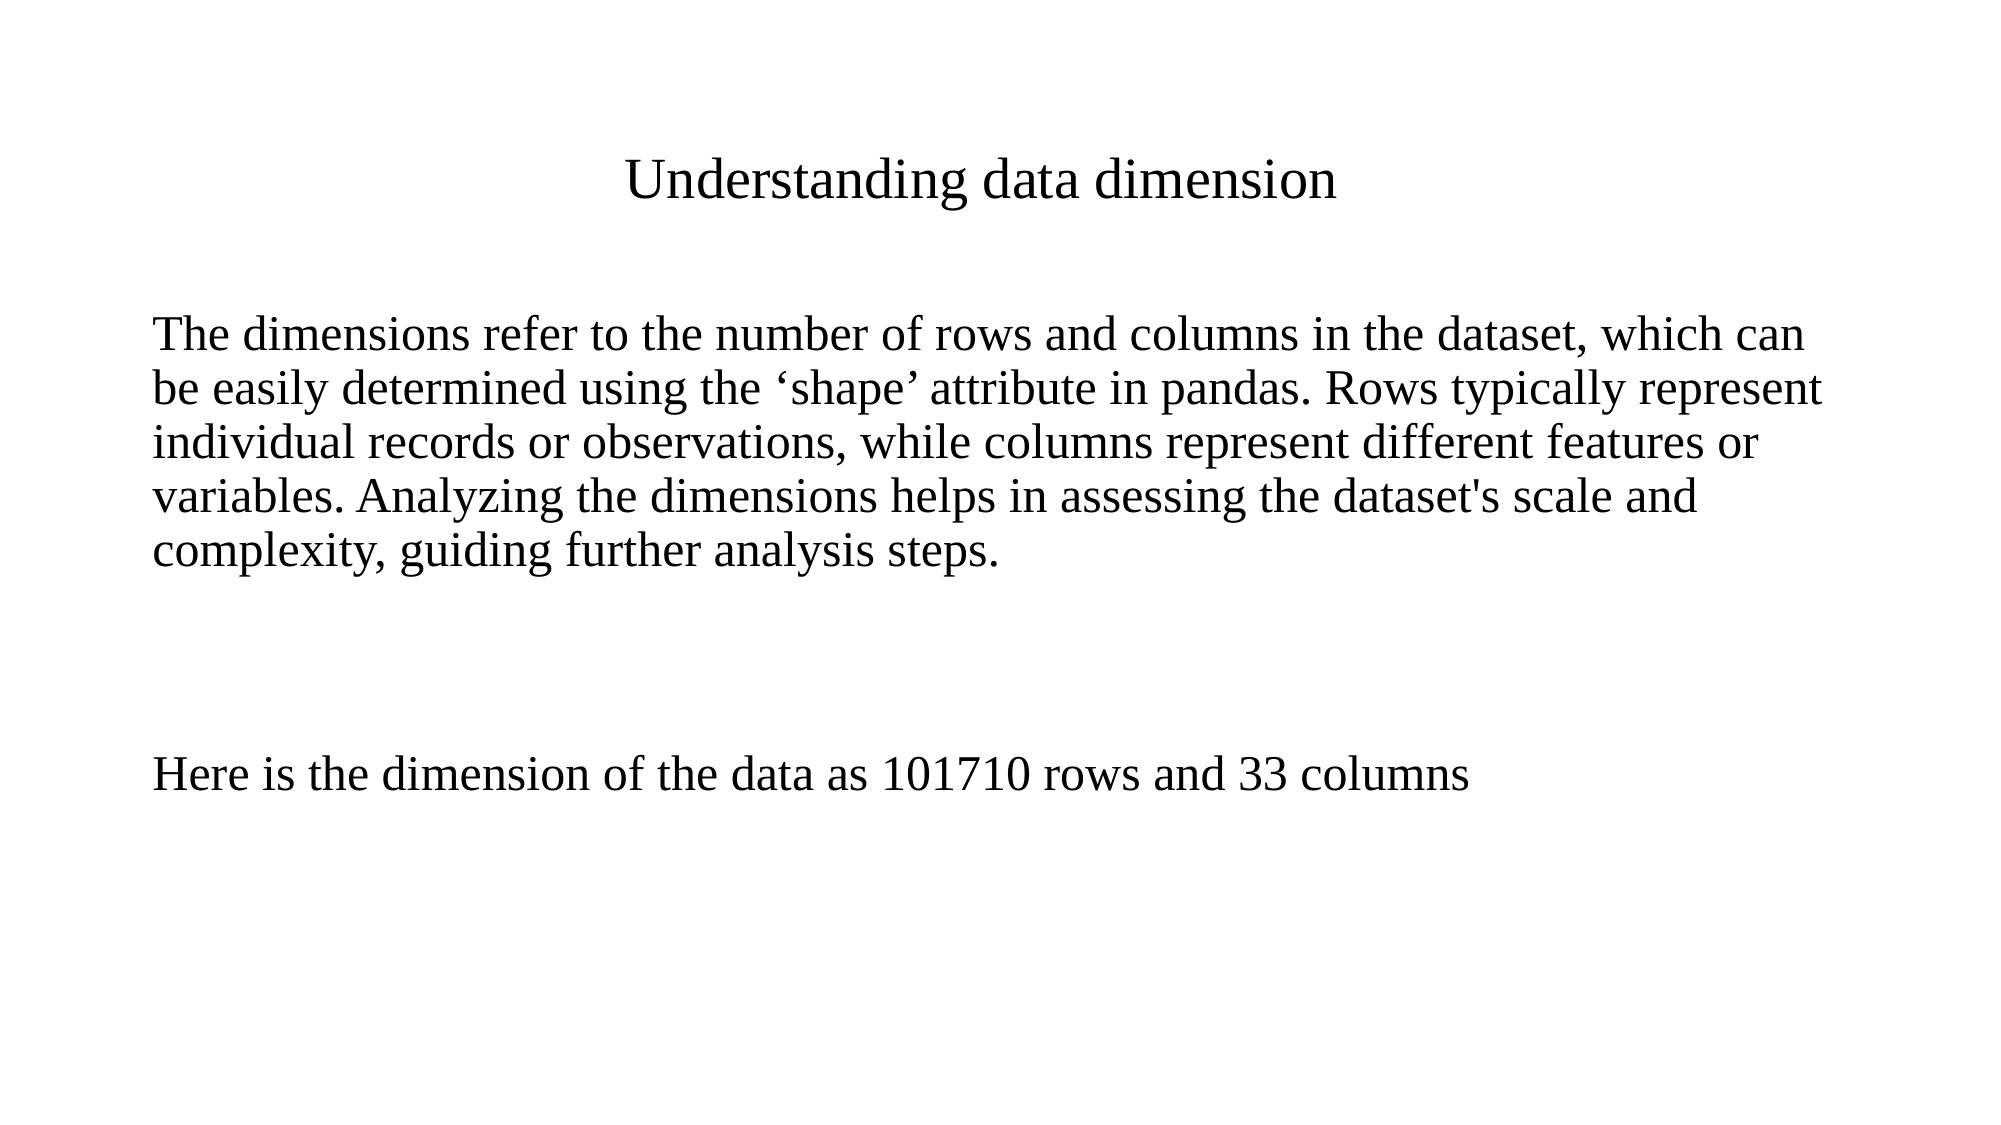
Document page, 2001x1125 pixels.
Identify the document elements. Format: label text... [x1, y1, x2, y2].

title Understanding data dimension [137, 59, 1863, 278]
list The dimensions refer to the number of rows and columns in the dataset, which can be easily determined using the ‘shape’ attribute in pandas. Rows typically represent individual records or observations, while columns represent different features or variables. Analyzing the dimensions helps in assessing the dataset's scale and complexity, guiding further analysis steps. Here is the dimension of the data as 101710 rows and 33 columns [137, 299, 1863, 1014]
